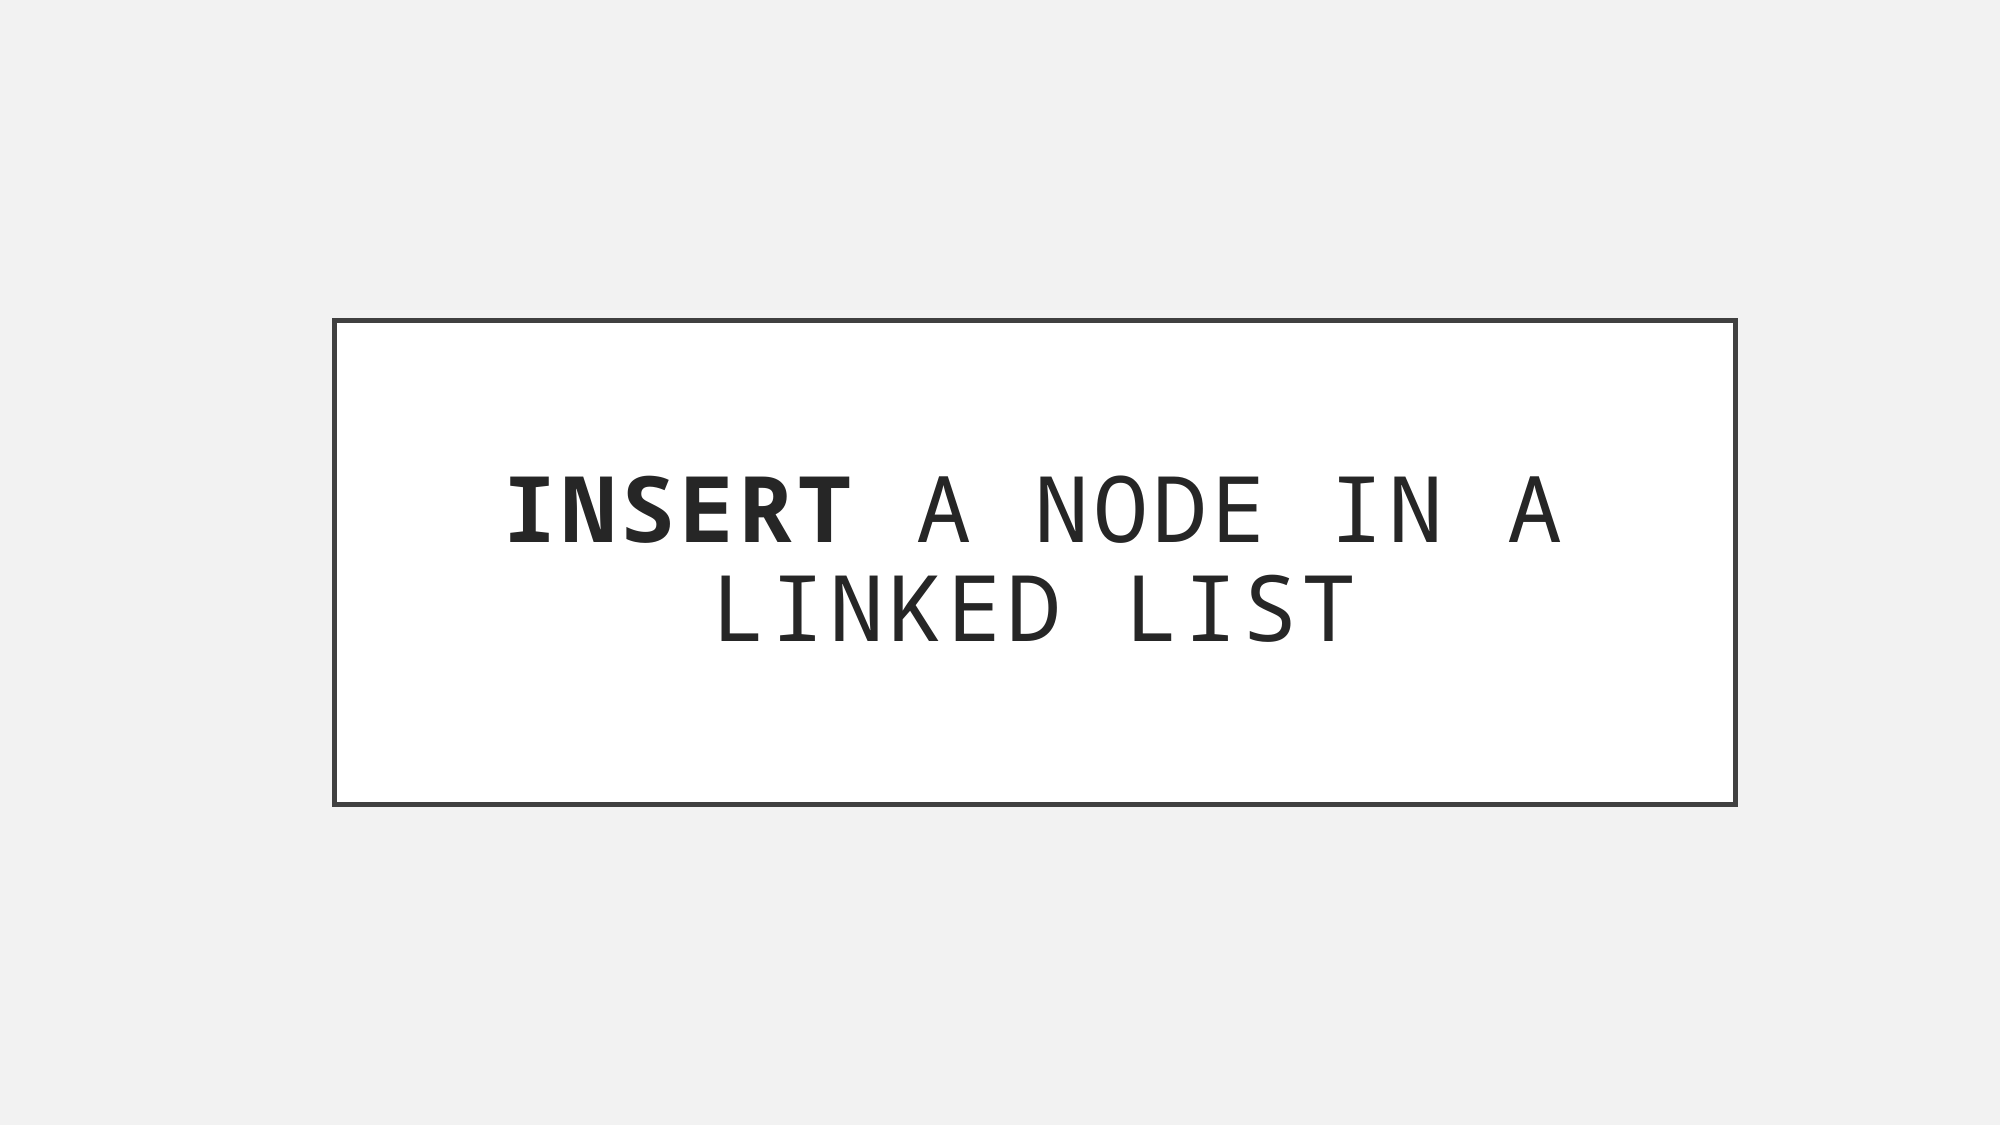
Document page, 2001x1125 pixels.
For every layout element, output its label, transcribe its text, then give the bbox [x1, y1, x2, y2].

title Insert a node in a linked list [332, 318, 1738, 807]
